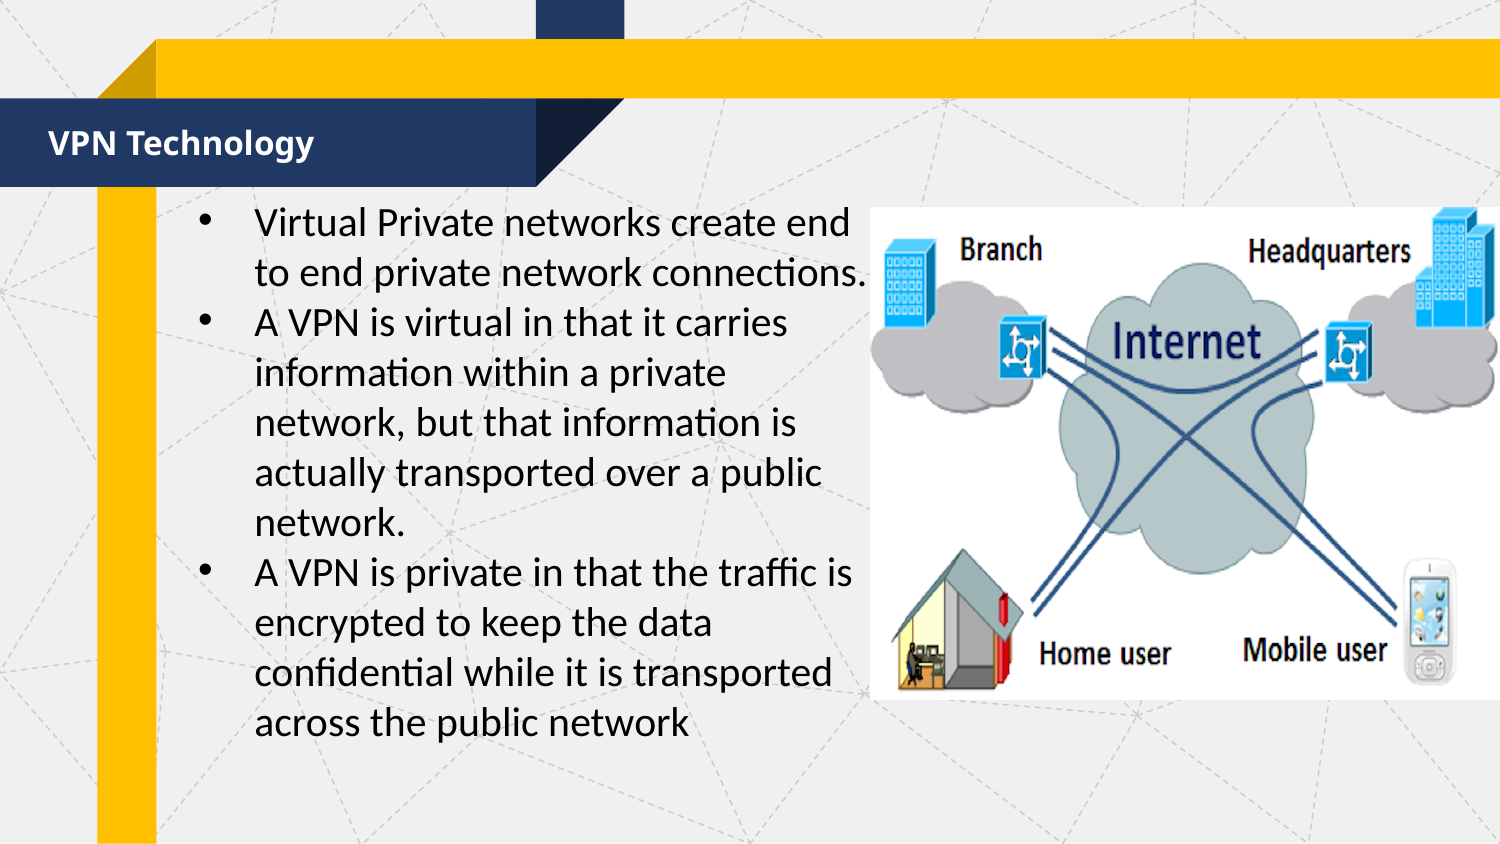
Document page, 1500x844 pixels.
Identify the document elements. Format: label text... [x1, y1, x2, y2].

text_box [97, 196, 157, 844]
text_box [0, 98, 661, 188]
picture [870, 207, 1500, 700]
text_box Virtual Private networks create end to end private network connections. A VPN is virtual in that it carries information within a private network, but that information is actually transported over a public network. A VPN is private in that the traffic is encrypted to keep the data confidential while it is transported across the public network [183, 186, 892, 752]
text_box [97, 38, 1500, 99]
text_box [535, 0, 625, 37]
